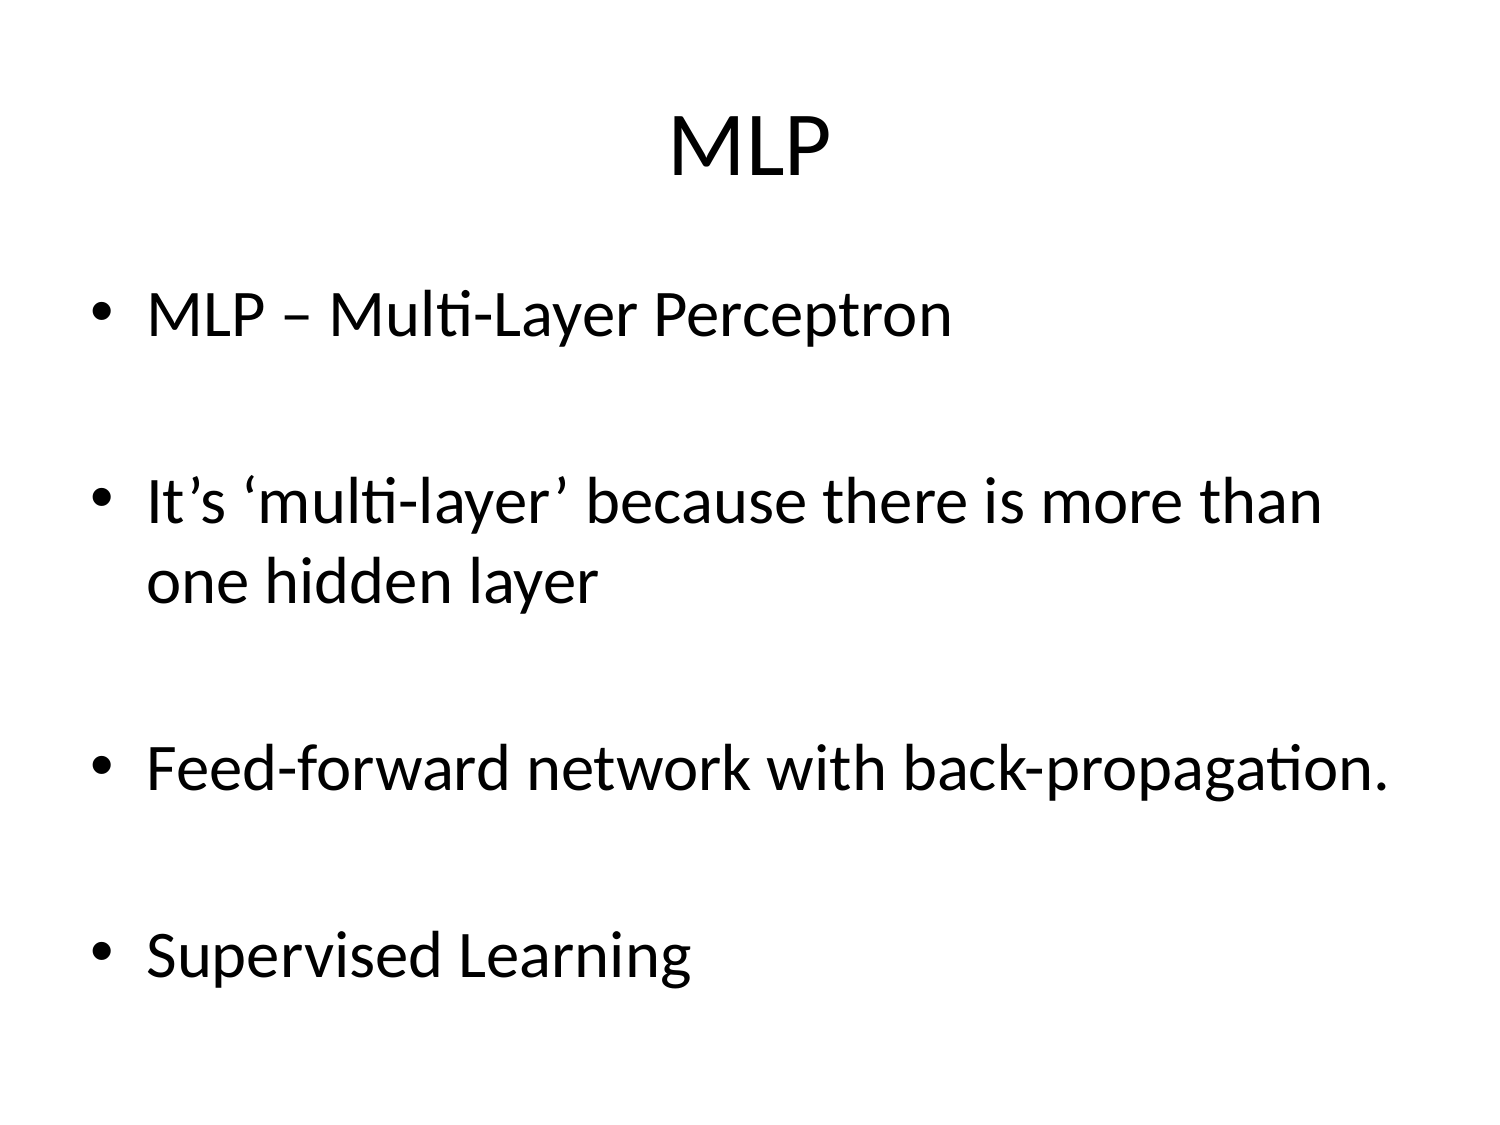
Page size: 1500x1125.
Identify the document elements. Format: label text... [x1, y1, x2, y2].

title MLP [75, 45, 1425, 233]
list MLP – Multi-Layer Perceptron It’s ‘multi-layer’ because there is more than one hidden layer Feed-forward network with back-propagation. Supervised Learning [75, 262, 1425, 1005]
